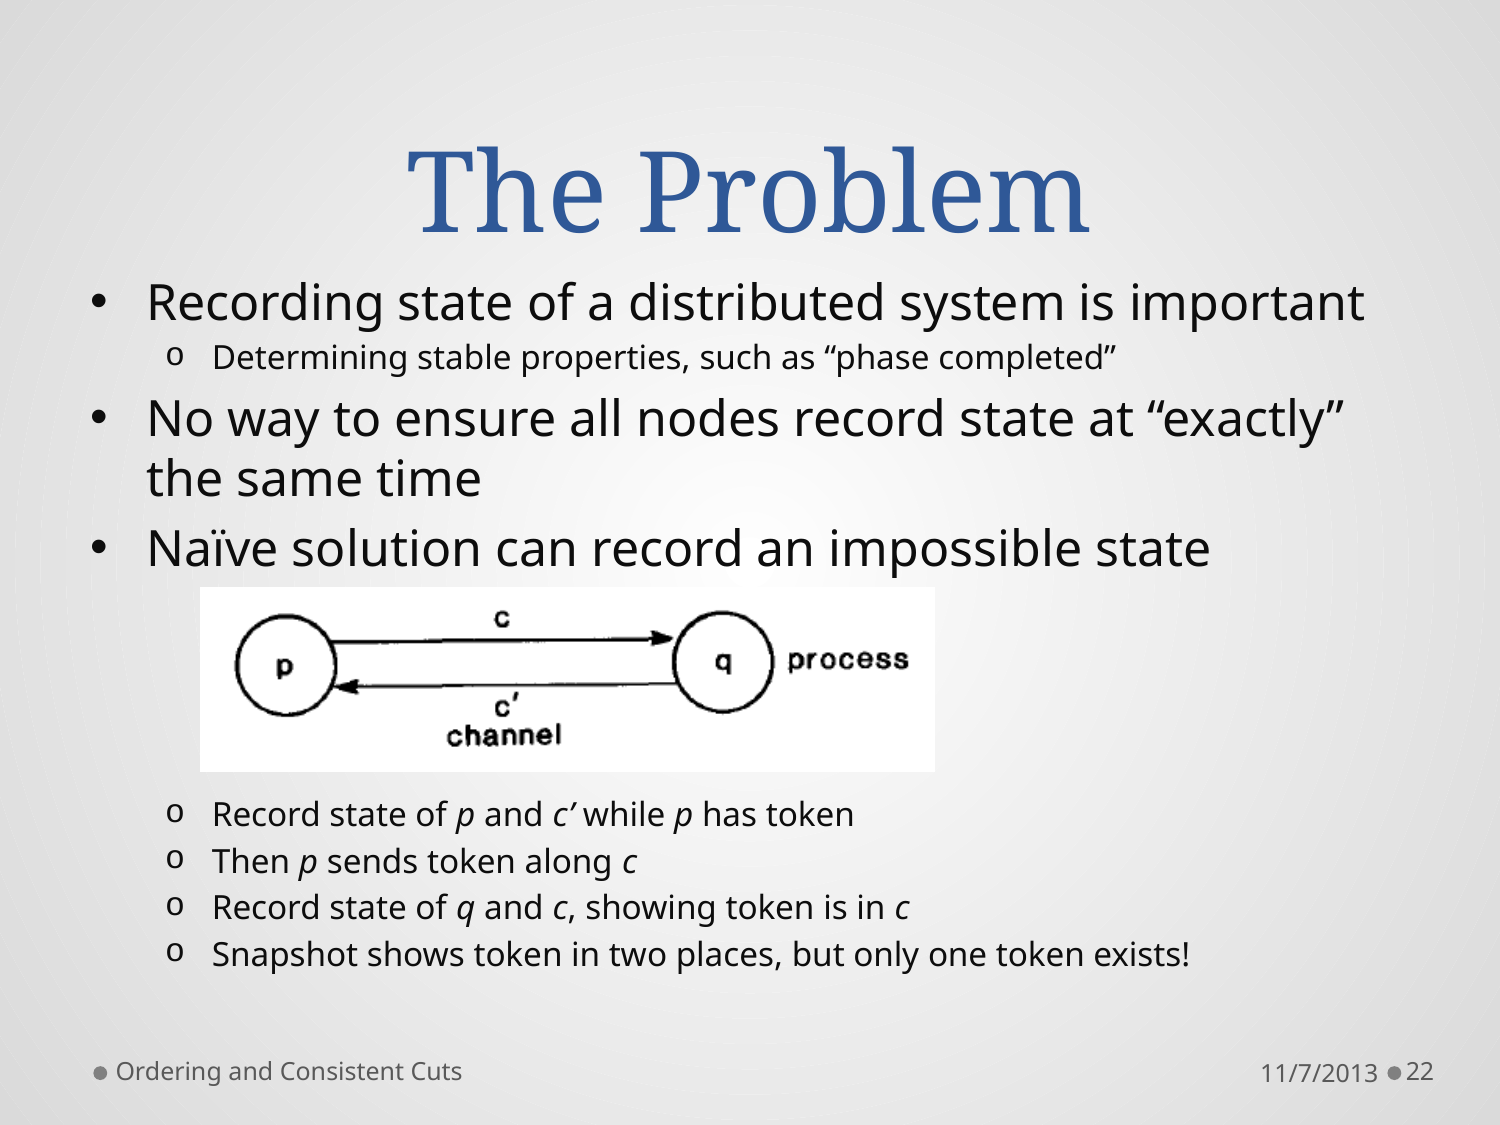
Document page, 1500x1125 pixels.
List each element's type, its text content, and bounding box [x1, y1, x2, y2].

slide_number 22 [1401, 1042, 1494, 1103]
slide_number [1043, 1042, 1386, 1103]
title The Problem [75, 0, 1425, 262]
footer Ordering and Consistent Cuts [108, 1042, 576, 1103]
picture [199, 587, 935, 772]
list Recording state of a distributed system is important Determining stable properties, such as “phase completed” No way to ensure all nodes record state at “exactly” the same time Naïve solution can record an impossible state Record state of p and c’ while p has token Then p sends token along c Record state of q and c, showing token is in c Snapshot shows token in two places, but only one token exists! [75, 262, 1425, 1005]
